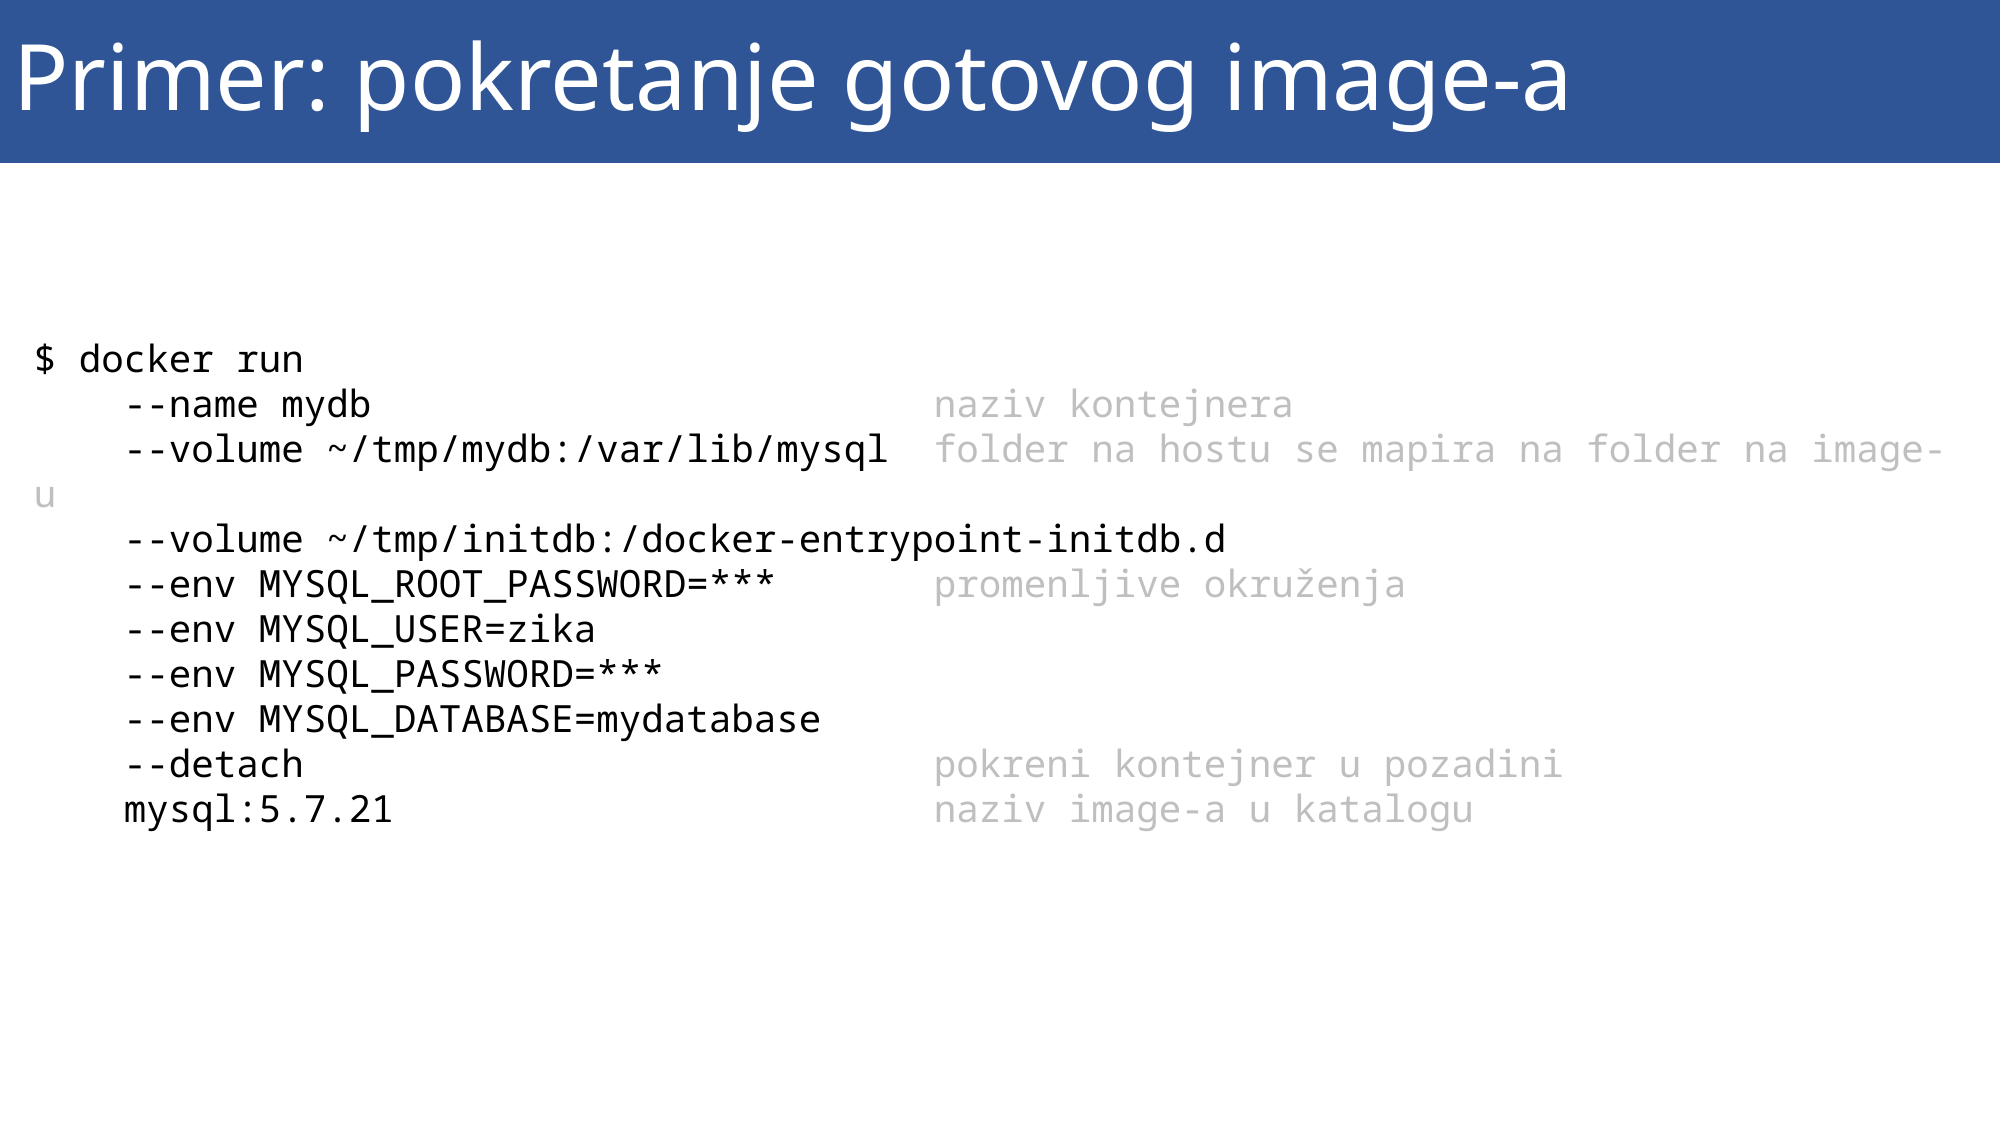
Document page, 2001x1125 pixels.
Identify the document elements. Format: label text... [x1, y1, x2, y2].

text_box $ docker run --name mydb naziv kontejnera --volume ~/tmp/mydb:/var/lib/mysql folder na hostu se mapira na folder na image-u --volume ~/tmp/initdb:/docker-entrypoint-initdb.d --env MYSQL_ROOT_PASSWORD=*** promenljive okruženja --env MYSQL_USER=zika --env MYSQL_PASSWORD=*** --env MYSQL_DATABASE=mydatabase --detach pokreni kontejner u pozadini mysql:5.7.21 naziv image-a u katalogu [18, 327, 1980, 838]
title Primer: pokretanje gotovog image-a [0, 0, 2000, 163]
